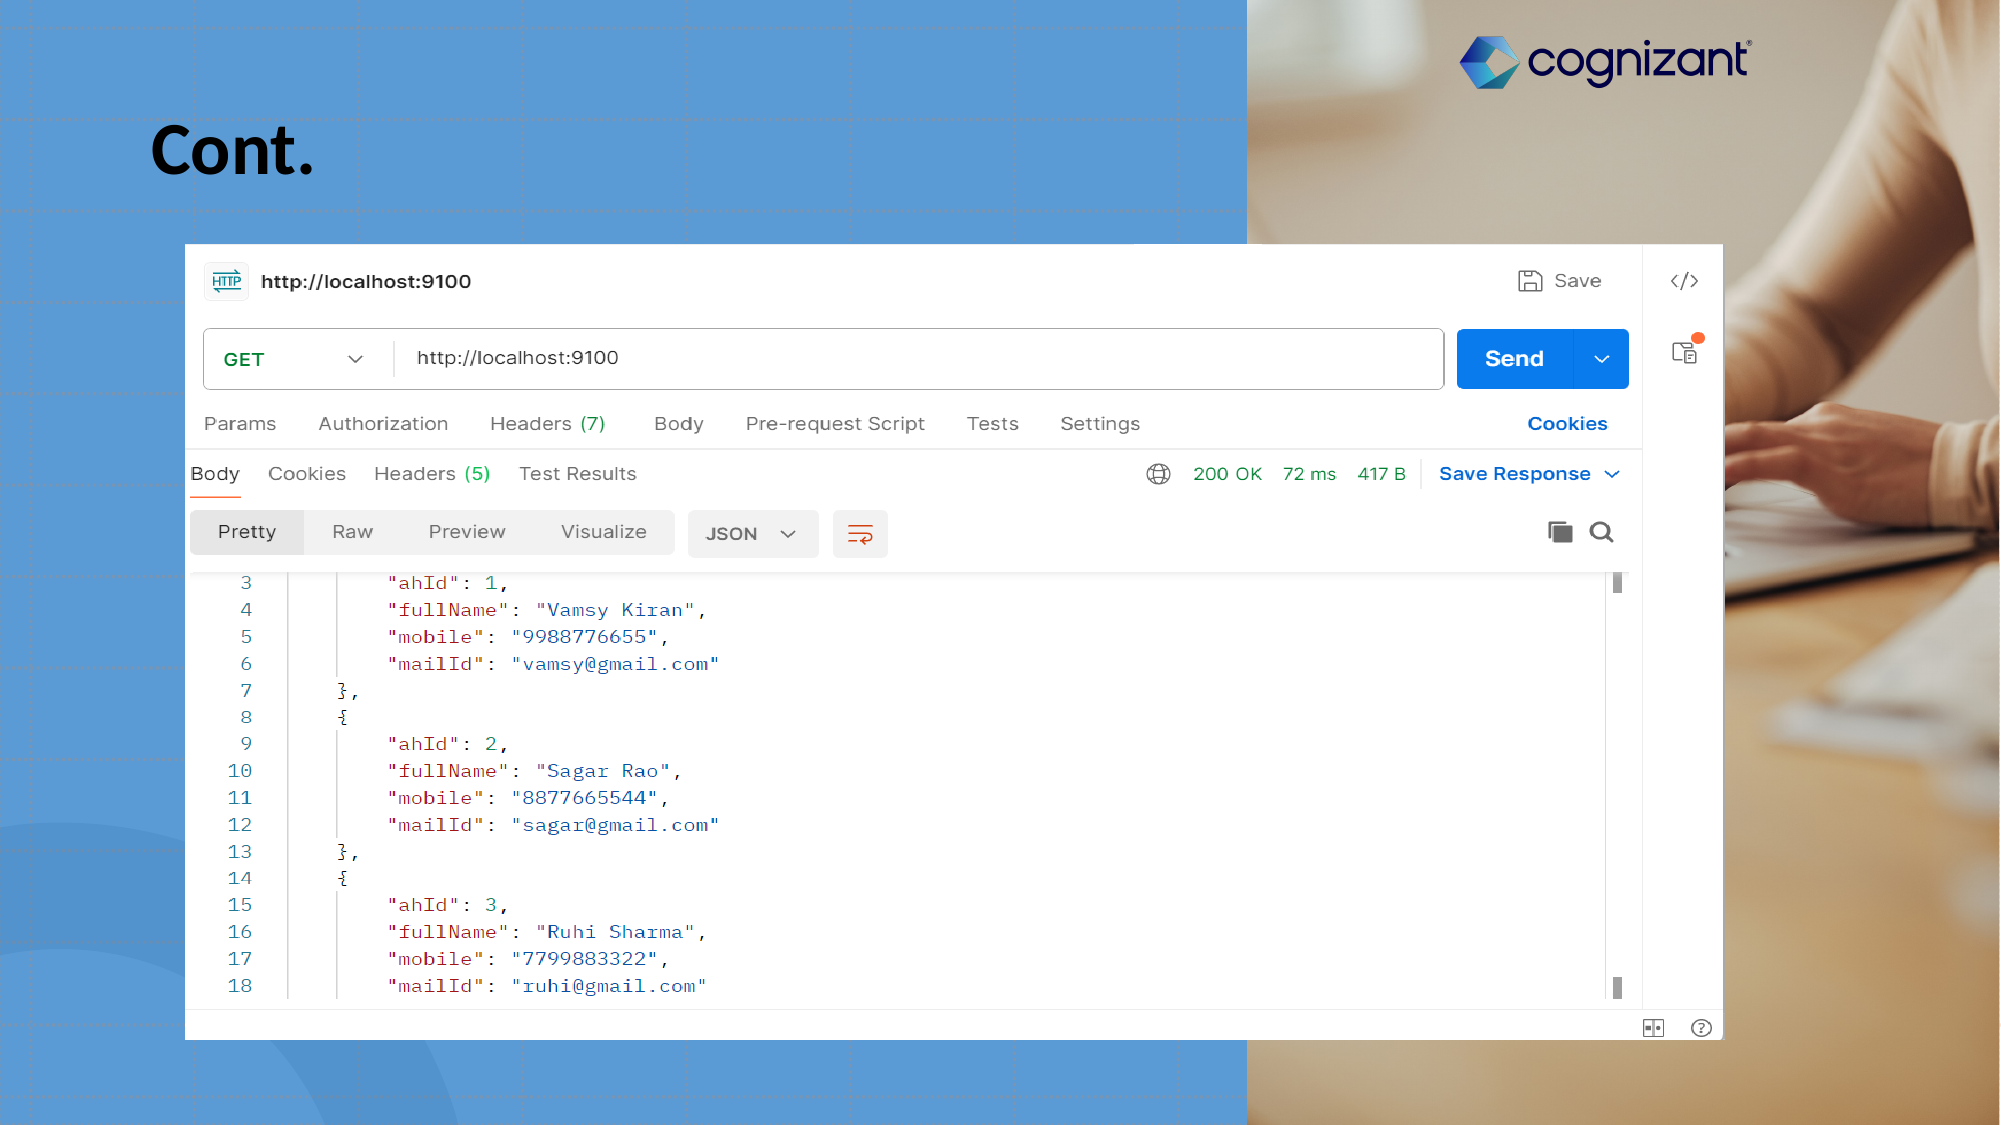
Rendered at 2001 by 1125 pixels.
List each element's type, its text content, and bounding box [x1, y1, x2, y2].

picture [185, 0, 1999, 1125]
title Cont. [136, 91, 914, 199]
